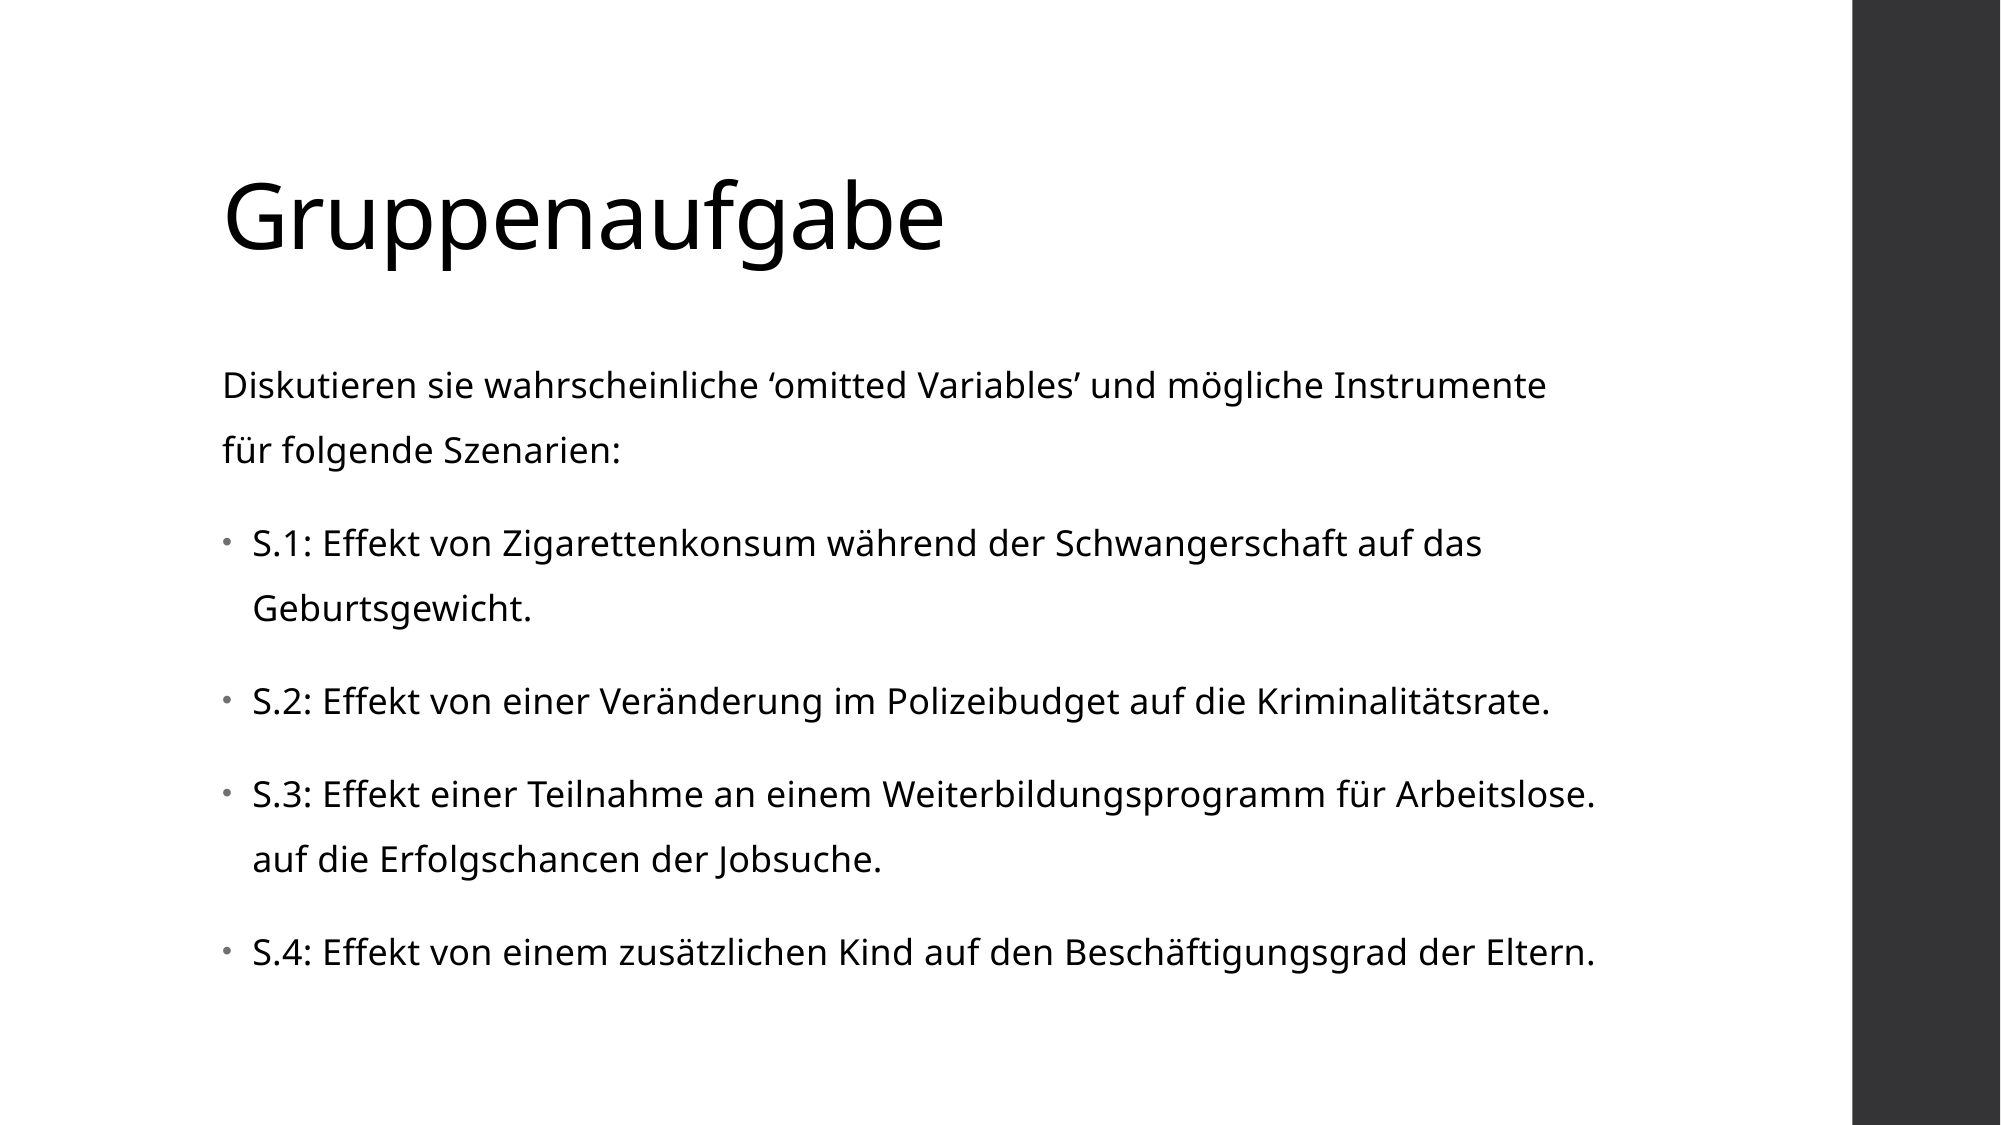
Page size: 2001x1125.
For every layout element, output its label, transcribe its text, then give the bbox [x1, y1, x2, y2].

list Diskutieren sie wahrscheinliche ‘omitted Variables’ und mögliche Instrumente für folgende Szenarien: S.1: Effekt von Zigarettenkonsum während der Schwangerschaft auf das Geburtsgewicht. S.2: Effekt von einer Veränderung im Polizeibudget auf die Kriminalitätsrate. S.3: Effekt einer Teilnahme an einem Weiterbildungsprogramm für Arbeitslose. auf die Erfolgschancen der Jobsuche. S.4: Effekt von einem zusätzlichen Kind auf den Beschäftigungsgrad der Eltern. [206, 299, 1617, 1014]
title Gruppenaufgabe [206, 60, 1797, 278]
